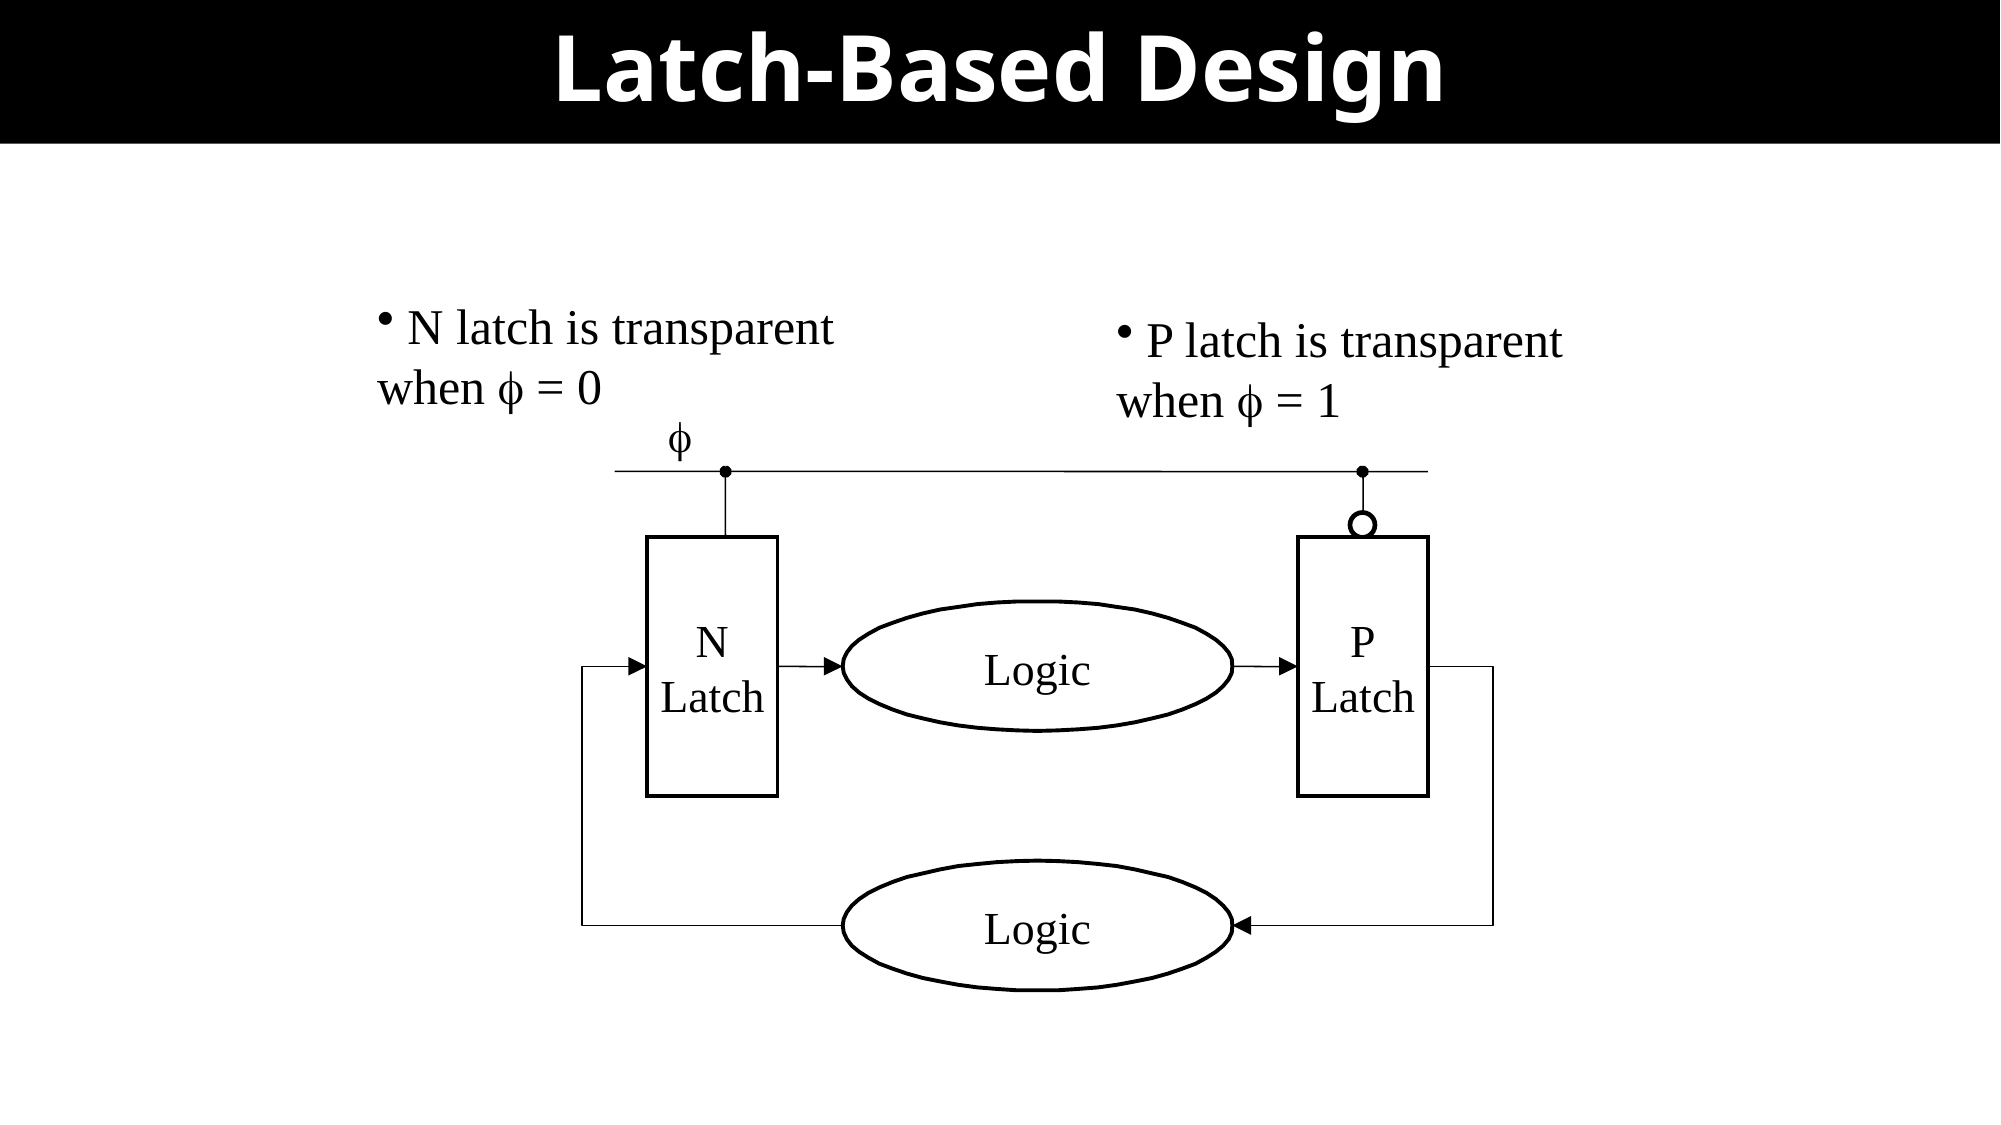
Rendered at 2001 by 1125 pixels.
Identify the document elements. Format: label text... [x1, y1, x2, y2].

text_box [823, 657, 843, 676]
text_box [1363, 471, 1369, 478]
text_box P [1350, 611, 1376, 666]
text_box N [695, 611, 729, 666]
text_box [842, 860, 1233, 991]
text_box [1232, 916, 1252, 935]
text_box [1350, 512, 1375, 536]
text_box Logic [983, 898, 1092, 954]
text_box [726, 465, 732, 472]
text_box [647, 536, 778, 796]
text_box [581, 666, 843, 926]
title Latch-Based Design [0, 0, 2000, 144]
text_box f [668, 407, 692, 463]
text_box Latch [1311, 666, 1416, 722]
text_box Latch [660, 666, 765, 722]
text_box [719, 472, 726, 478]
text_box [1297, 536, 1428, 796]
text_box Logic [983, 639, 1092, 695]
text_box [980, 635, 1095, 698]
text_box [628, 657, 648, 676]
text_box [1307, 608, 1419, 725]
text_box [664, 408, 695, 470]
text_box [1252, 666, 1493, 926]
text_box [656, 608, 768, 725]
text_box [1279, 657, 1298, 676]
text_box P latch is transparent when f = 1 [1101, 299, 1592, 435]
text_box [842, 601, 1233, 731]
text_box [1356, 472, 1363, 478]
text_box [719, 465, 726, 472]
text_box N latch is transparent when f = 0 [362, 287, 875, 423]
text_box [1363, 465, 1369, 472]
text_box [980, 894, 1095, 957]
text_box [1356, 465, 1363, 472]
text_box [726, 471, 732, 478]
